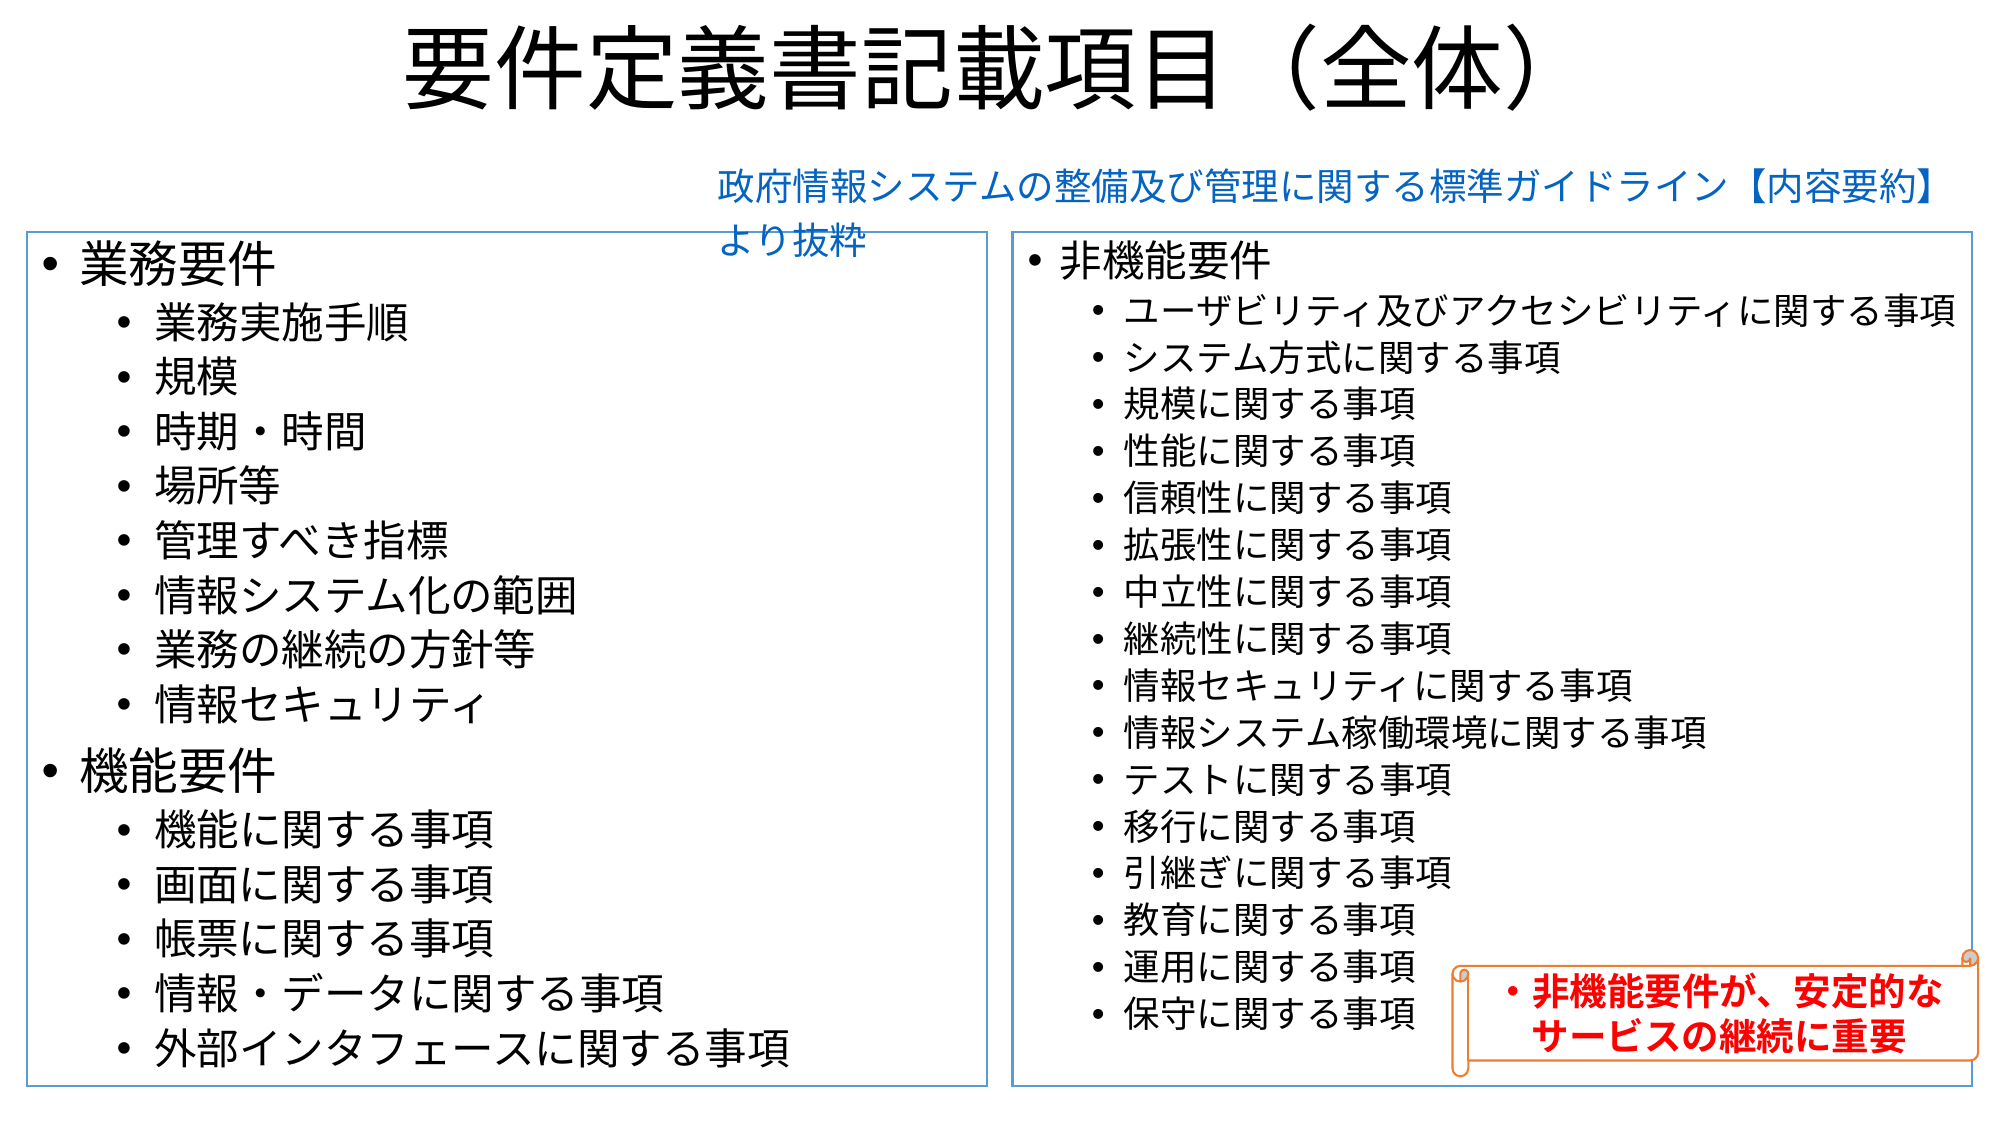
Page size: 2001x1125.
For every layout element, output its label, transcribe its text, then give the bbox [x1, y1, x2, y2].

title 要件定義書記載項目（全体） [26, 14, 1972, 130]
list 非機能要件 ユーザビリティ及びアクセシビリティに関する事項 システム方式に関する事項 規模に関する事項 性能に関する事項 信頼性に関する事項 拡張性に関する事項 中立性に関する事項 継続性に関する事項 情報セキュリティに関する事項 情報システム稼働環境に関する事項 テストに関する事項 移行に関する事項 引継ぎに関する事項 教育に関する事項 運用に関する事項 保守に関する事項 [1011, 279, 1973, 1087]
list 業務要件 業務実施手順 規模 時期・時間 場所等 管理すべき指標 情報システム化の範囲 業務の継続の方針等 情報セキュリティ 機能要件 機能に関する事項 画面に関する事項 帳票に関する事項 情報・データに関する事項 外部インタフェースに関する事項 [26, 231, 988, 1087]
text_box 政府情報システムの整備及び管理に関する標準ガイドライン【内容要約】より抜粋 [703, 155, 1978, 279]
text_box ・非機能要件が、安定的なサービスの継続に重要 [1451, 948, 1980, 1078]
